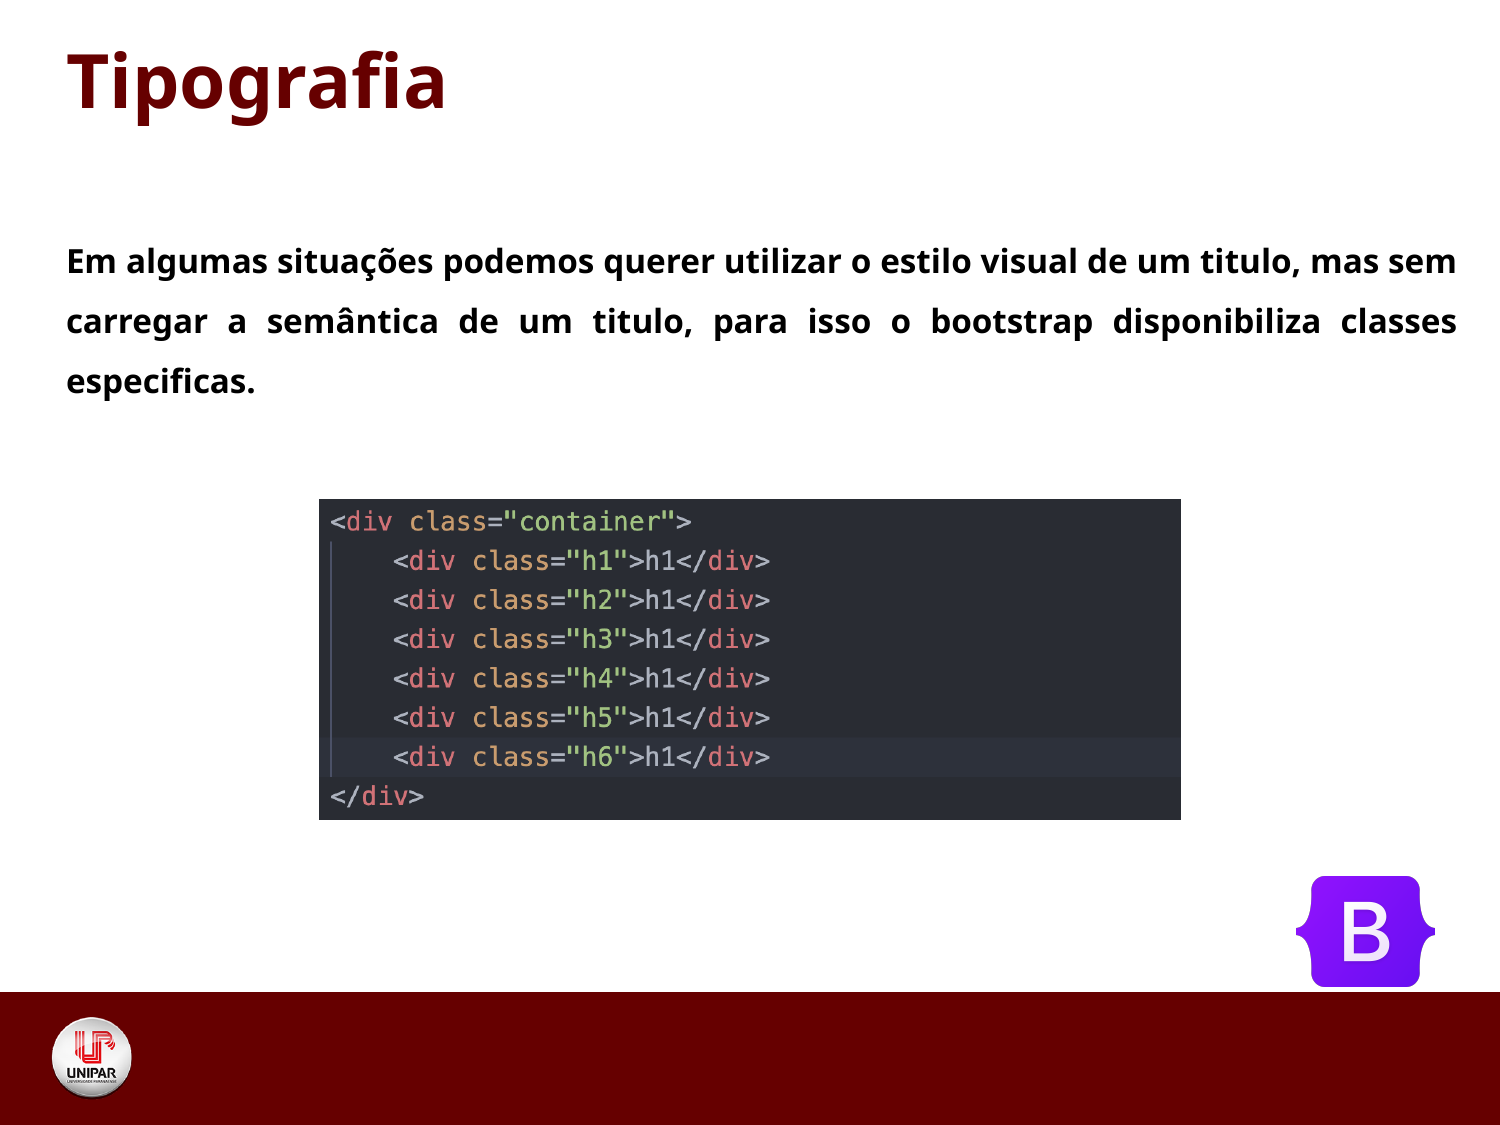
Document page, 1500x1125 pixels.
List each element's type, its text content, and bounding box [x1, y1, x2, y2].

subtitle Em algumas situações podemos querer utilizar o estilo visual de um titulo, mas sem carregar a semântica de um titulo, para isso o bootstrap disponibiliza classes especificas. [51, 214, 1475, 466]
picture [318, 499, 1181, 821]
picture [50, 1017, 132, 1100]
picture [1296, 876, 1435, 987]
title Tipografia [51, 0, 1449, 139]
text_box [0, 992, 1500, 1125]
